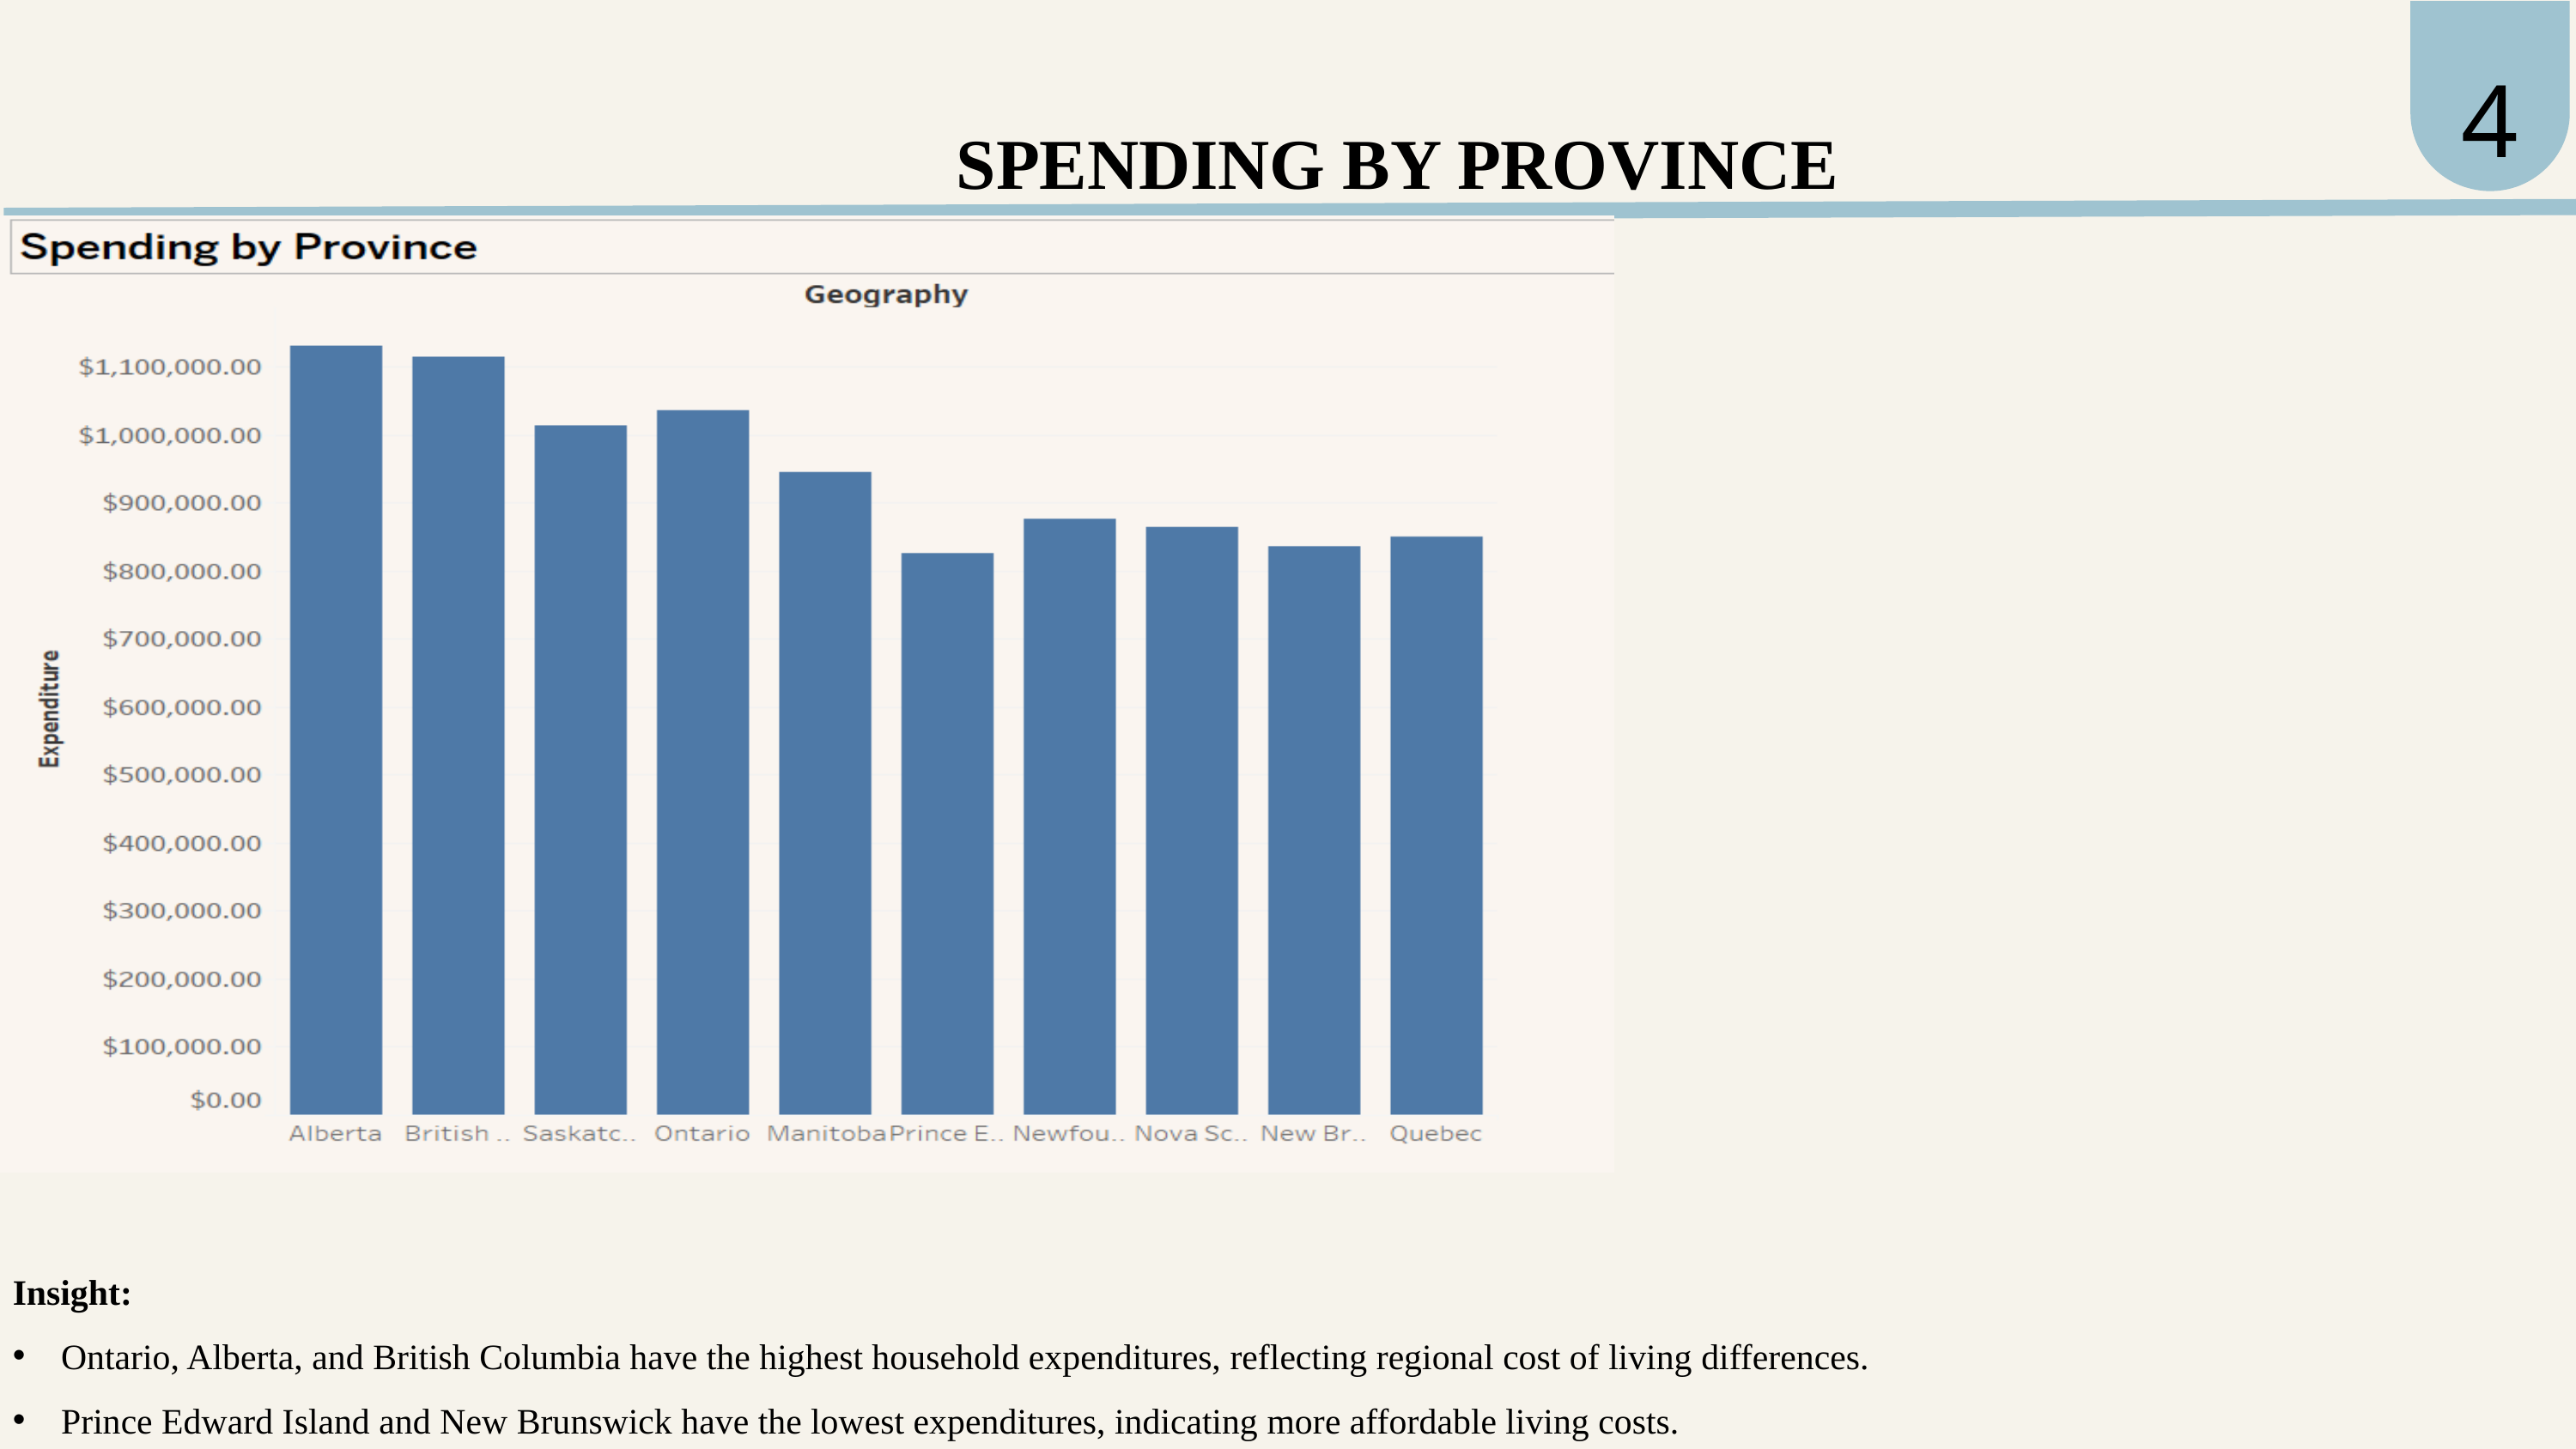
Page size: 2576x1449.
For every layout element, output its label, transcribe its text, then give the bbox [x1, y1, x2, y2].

picture [0, 215, 1614, 1173]
text_box SPENDING BY PROVINCE [943, 111, 1851, 210]
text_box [2403, 0, 2576, 191]
text_box Insight: Ontario, Alberta, and British Columbia have the highest household expenditures, reflecting regional cost of living differences. Prince Edward Island and New Brunswick have the lowest expenditures, indicating more affordable living costs. [0, 1241, 2447, 1447]
